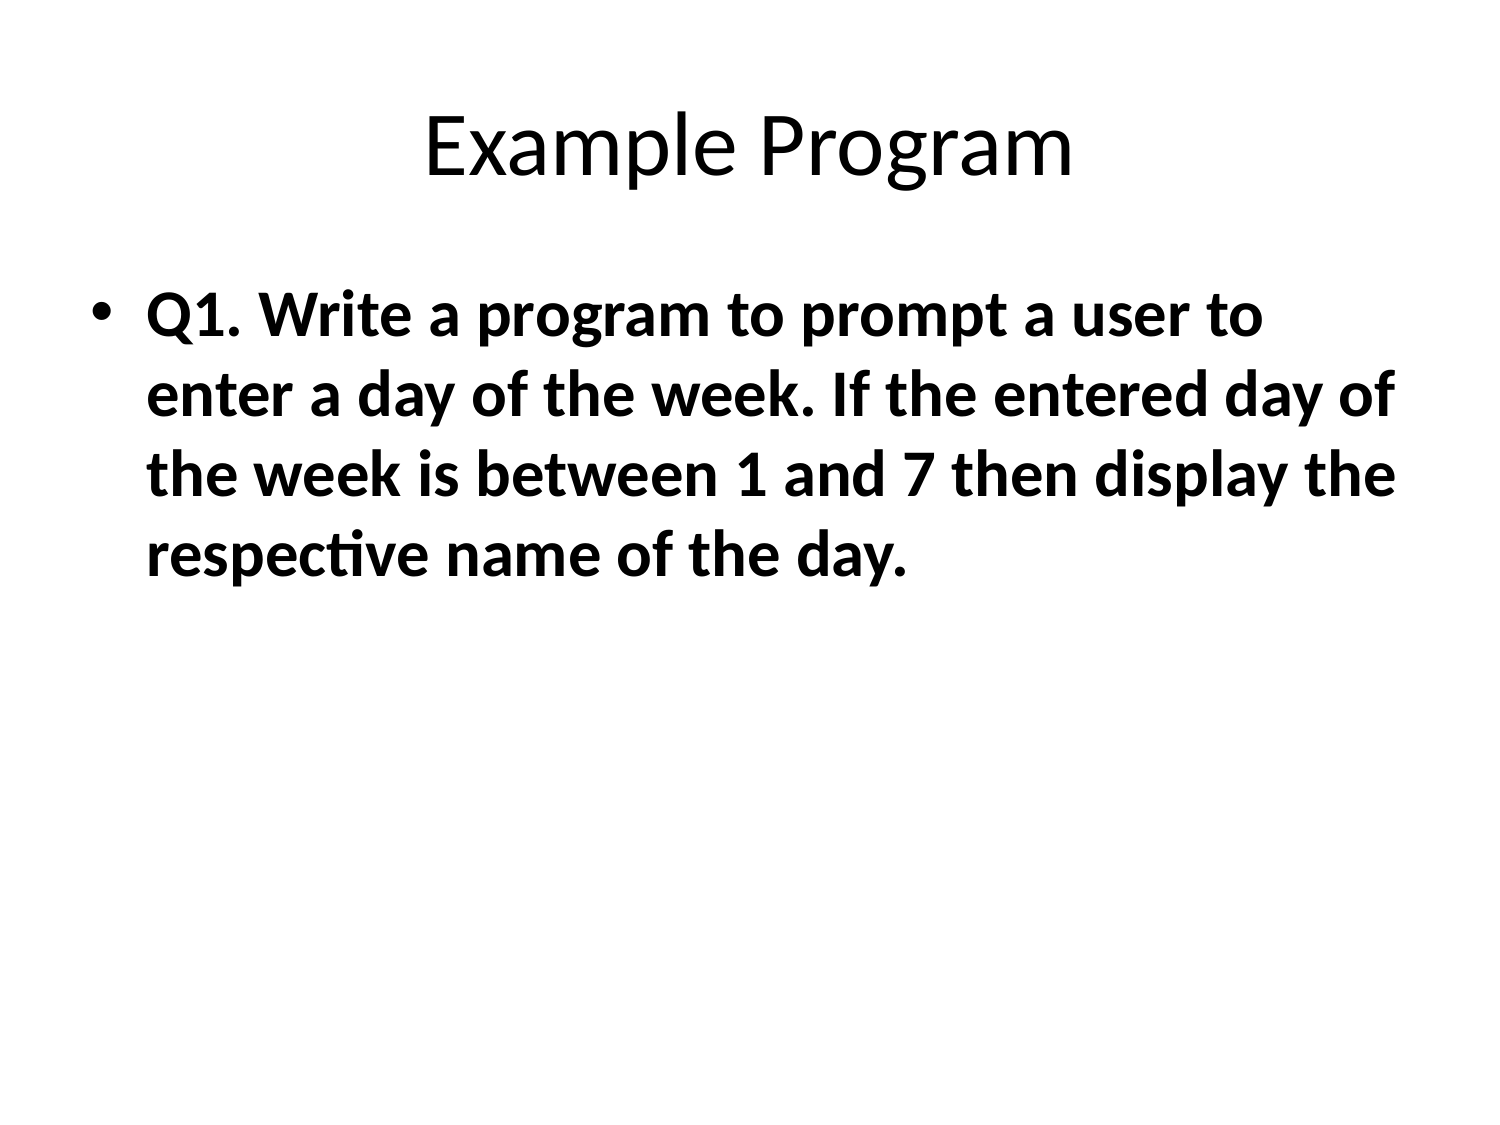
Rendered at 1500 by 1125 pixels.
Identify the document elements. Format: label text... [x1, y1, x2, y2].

list Q1. Write a program to prompt a user to enter a day of the week. If the entered day of the week is between 1 and 7 then display the respective name of the day. [75, 262, 1425, 1005]
title Example Program [75, 45, 1425, 233]
